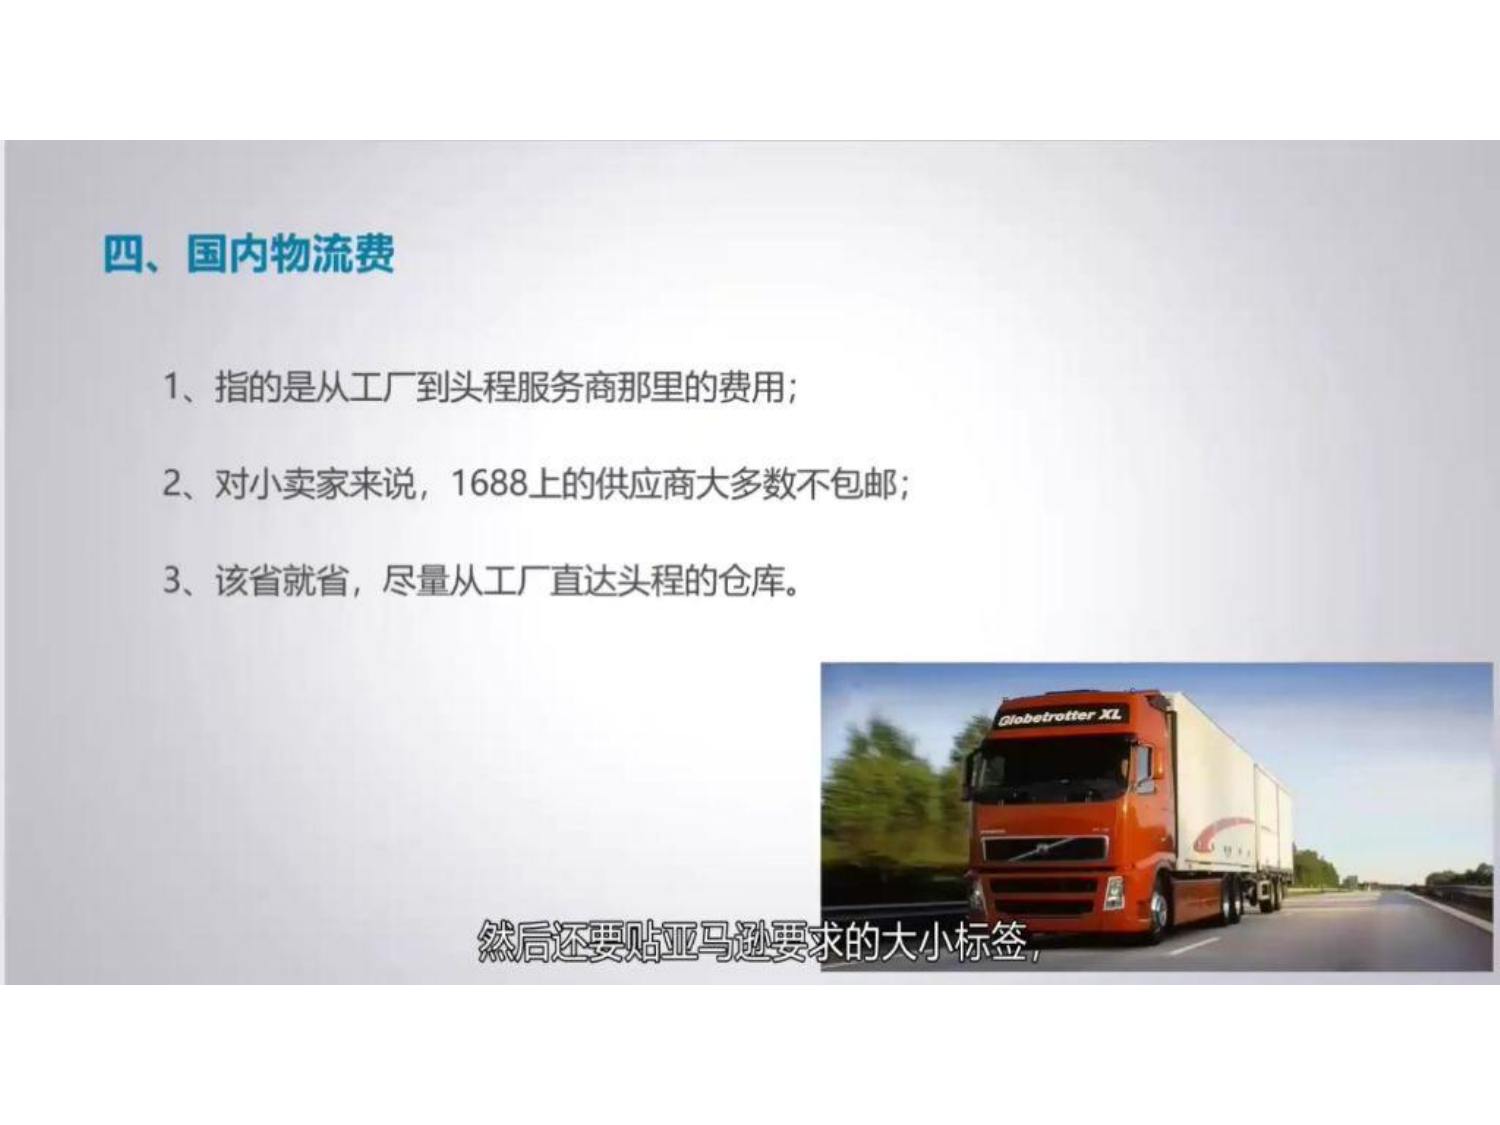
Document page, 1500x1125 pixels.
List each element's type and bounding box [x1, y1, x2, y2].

picture [0, 140, 1500, 985]
